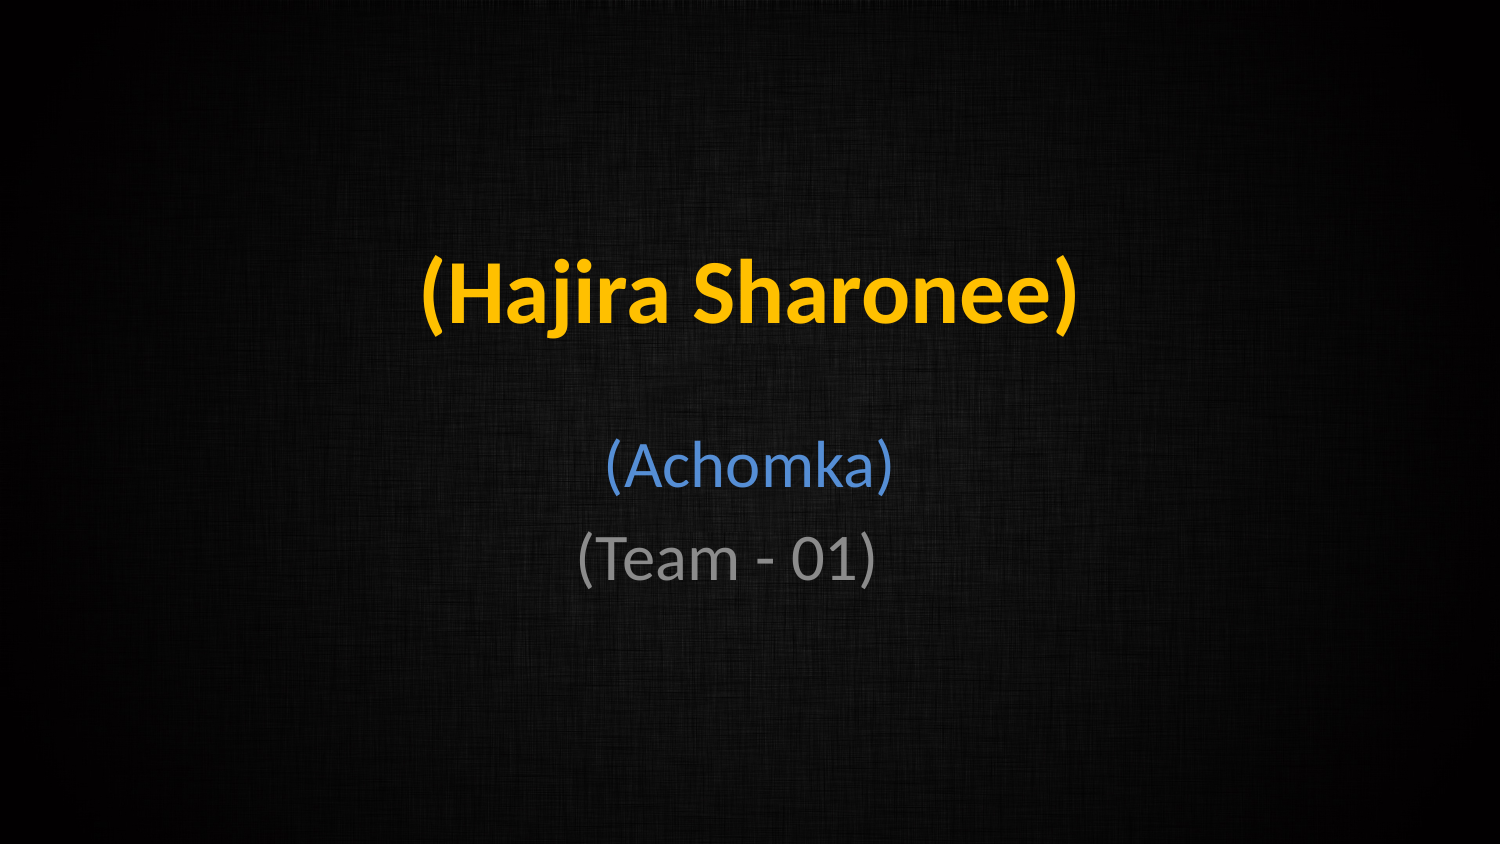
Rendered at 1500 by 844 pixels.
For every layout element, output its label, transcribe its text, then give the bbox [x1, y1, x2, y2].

subtitle (Achomka) (Team - 01) [225, 412, 1275, 629]
title (Hajira Sharonee) [112, 196, 1388, 378]
picture [0, 0, 1500, 844]
